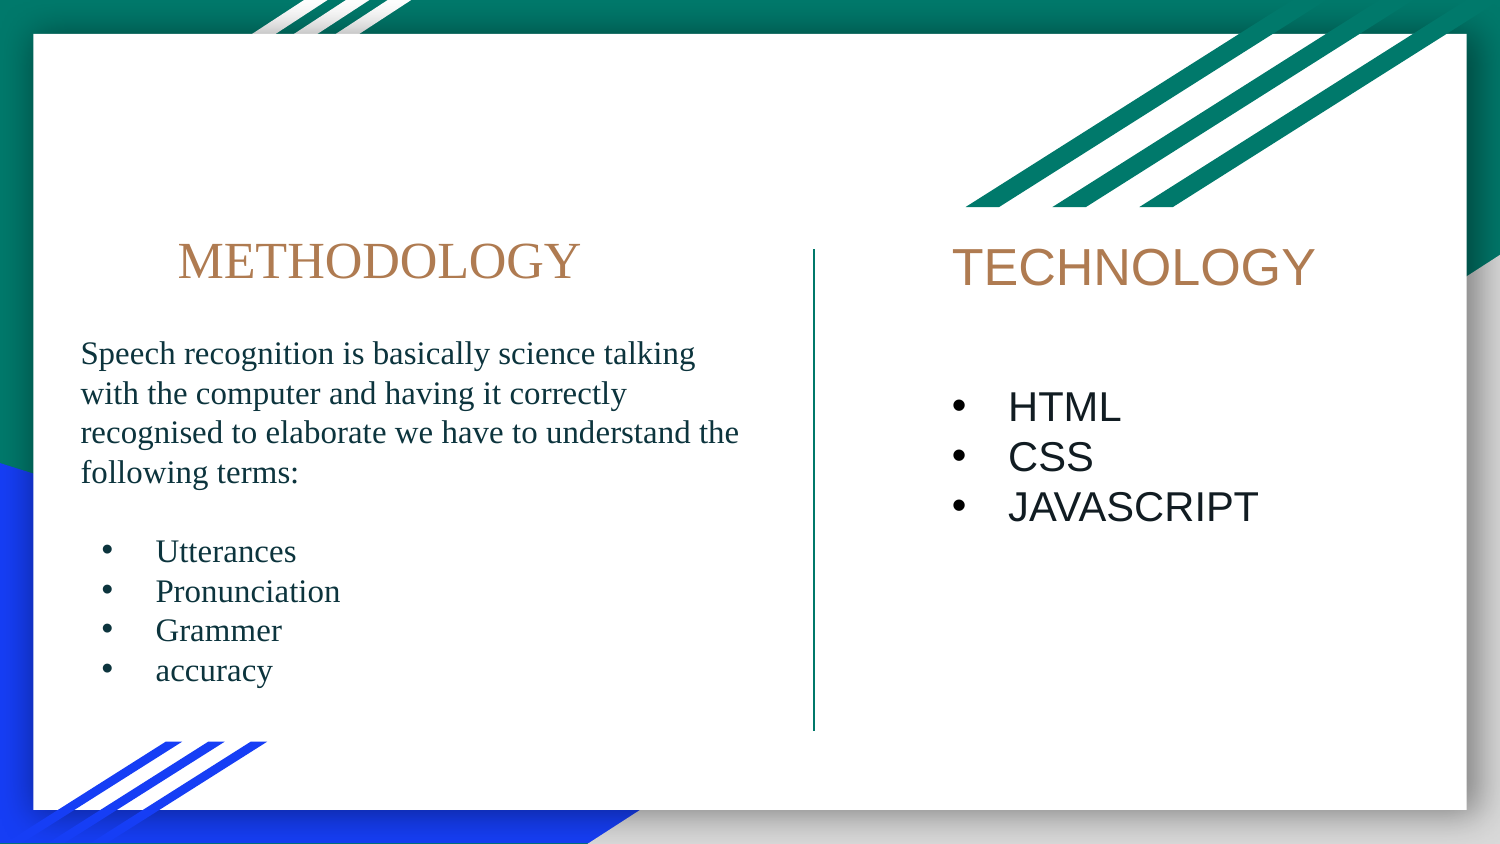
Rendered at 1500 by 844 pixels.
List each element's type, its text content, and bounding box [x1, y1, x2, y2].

text_box METHODOLOGY [86, 211, 673, 304]
text_box TECHNOLOGY [936, 226, 1417, 304]
text_box HTML CSS JAVASCRIPT [936, 372, 1356, 538]
title Speech recognition is basically science talking with the computer and having it correctly recognised to elaborate we have to understand the following terms: Utterances Pronunciation Grammer accuracy [65, 268, 771, 712]
